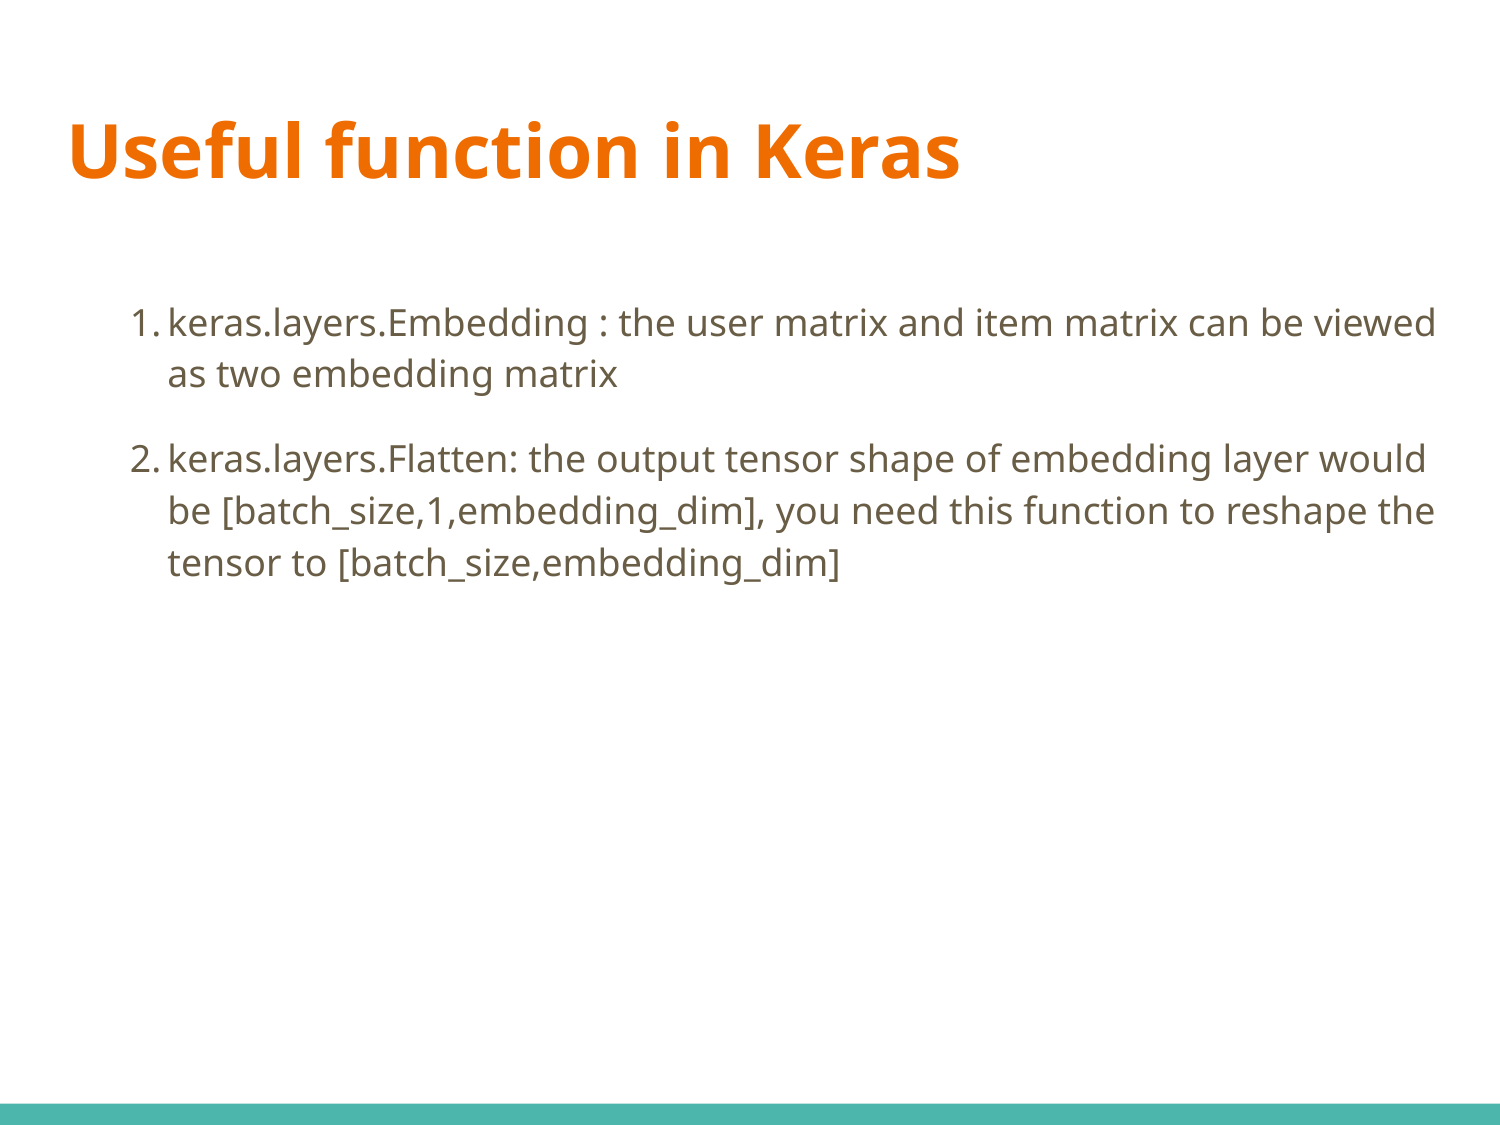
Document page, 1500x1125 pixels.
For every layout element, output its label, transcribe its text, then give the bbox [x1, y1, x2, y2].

title Useful function in Keras [51, 88, 1449, 244]
list keras.layers.Embedding : the user matrix and item matrix can be viewed as two embedding matrix keras.layers.Flatten: the output tensor shape of embedding layer would be [batch_size,1,embedding_dim], you need this function to reshape the tensor to [batch_size,embedding_dim] [77, 276, 1476, 1000]
